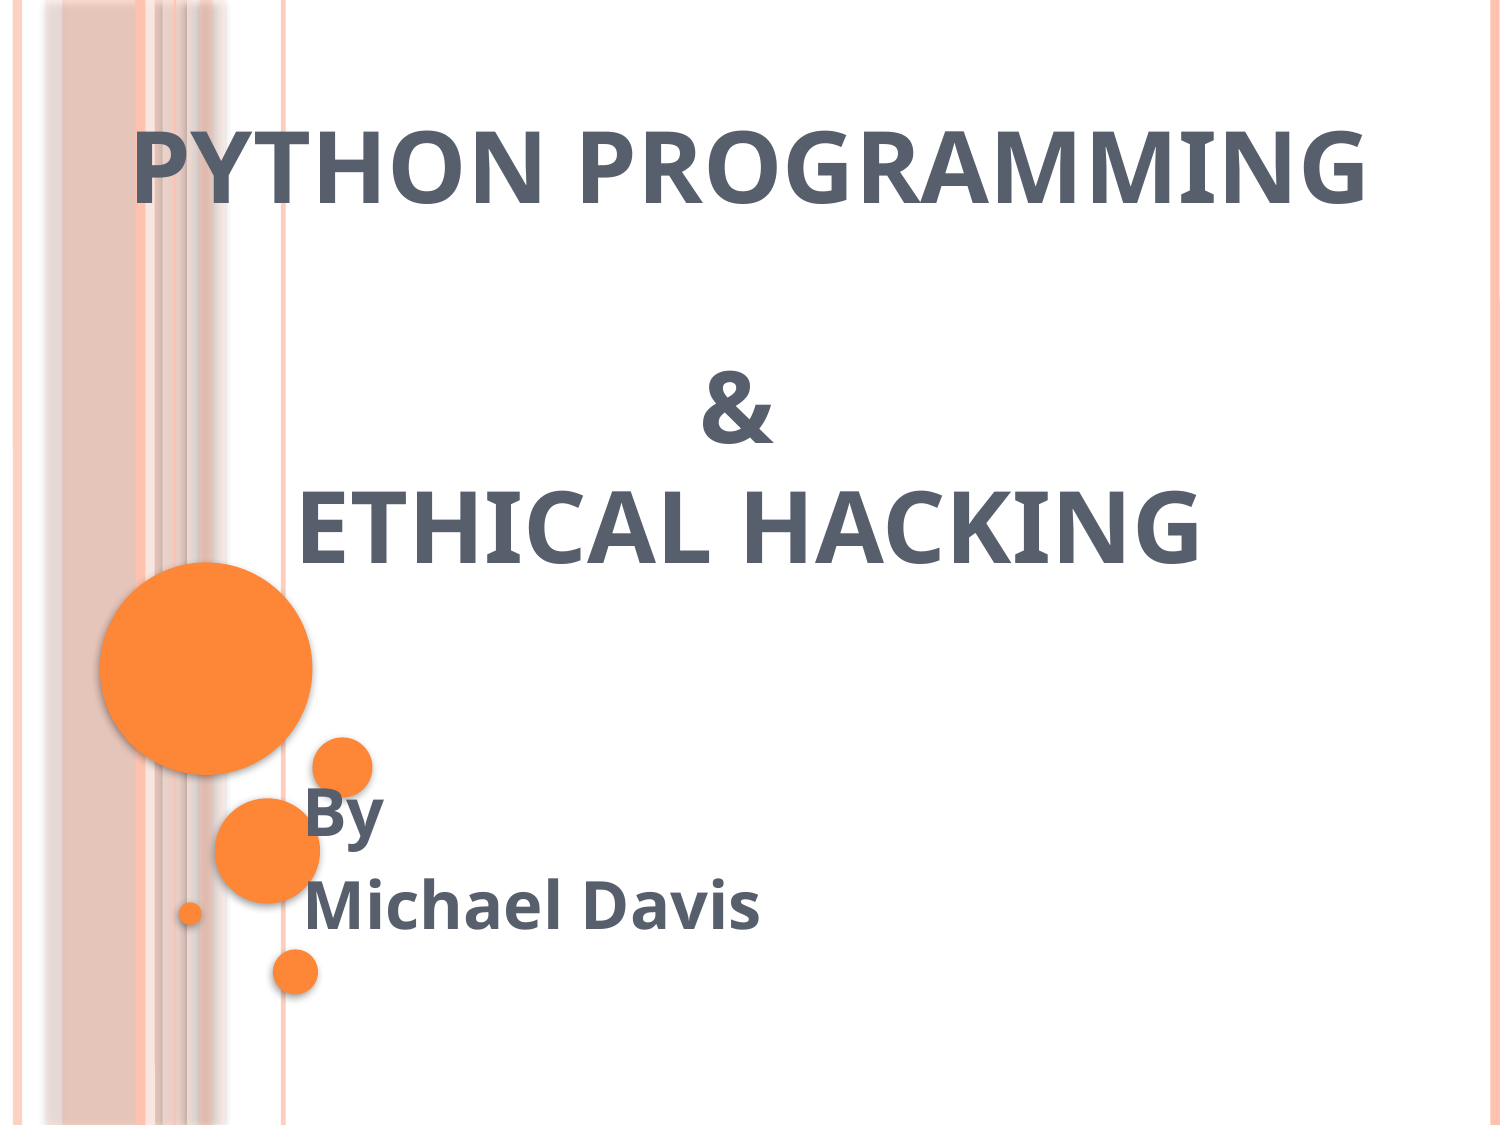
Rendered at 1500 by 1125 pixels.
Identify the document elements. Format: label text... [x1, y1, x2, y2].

title Python Programming & Ethical Hacking [112, 249, 1388, 591]
subtitle By Michael Davis [287, 762, 1338, 963]
